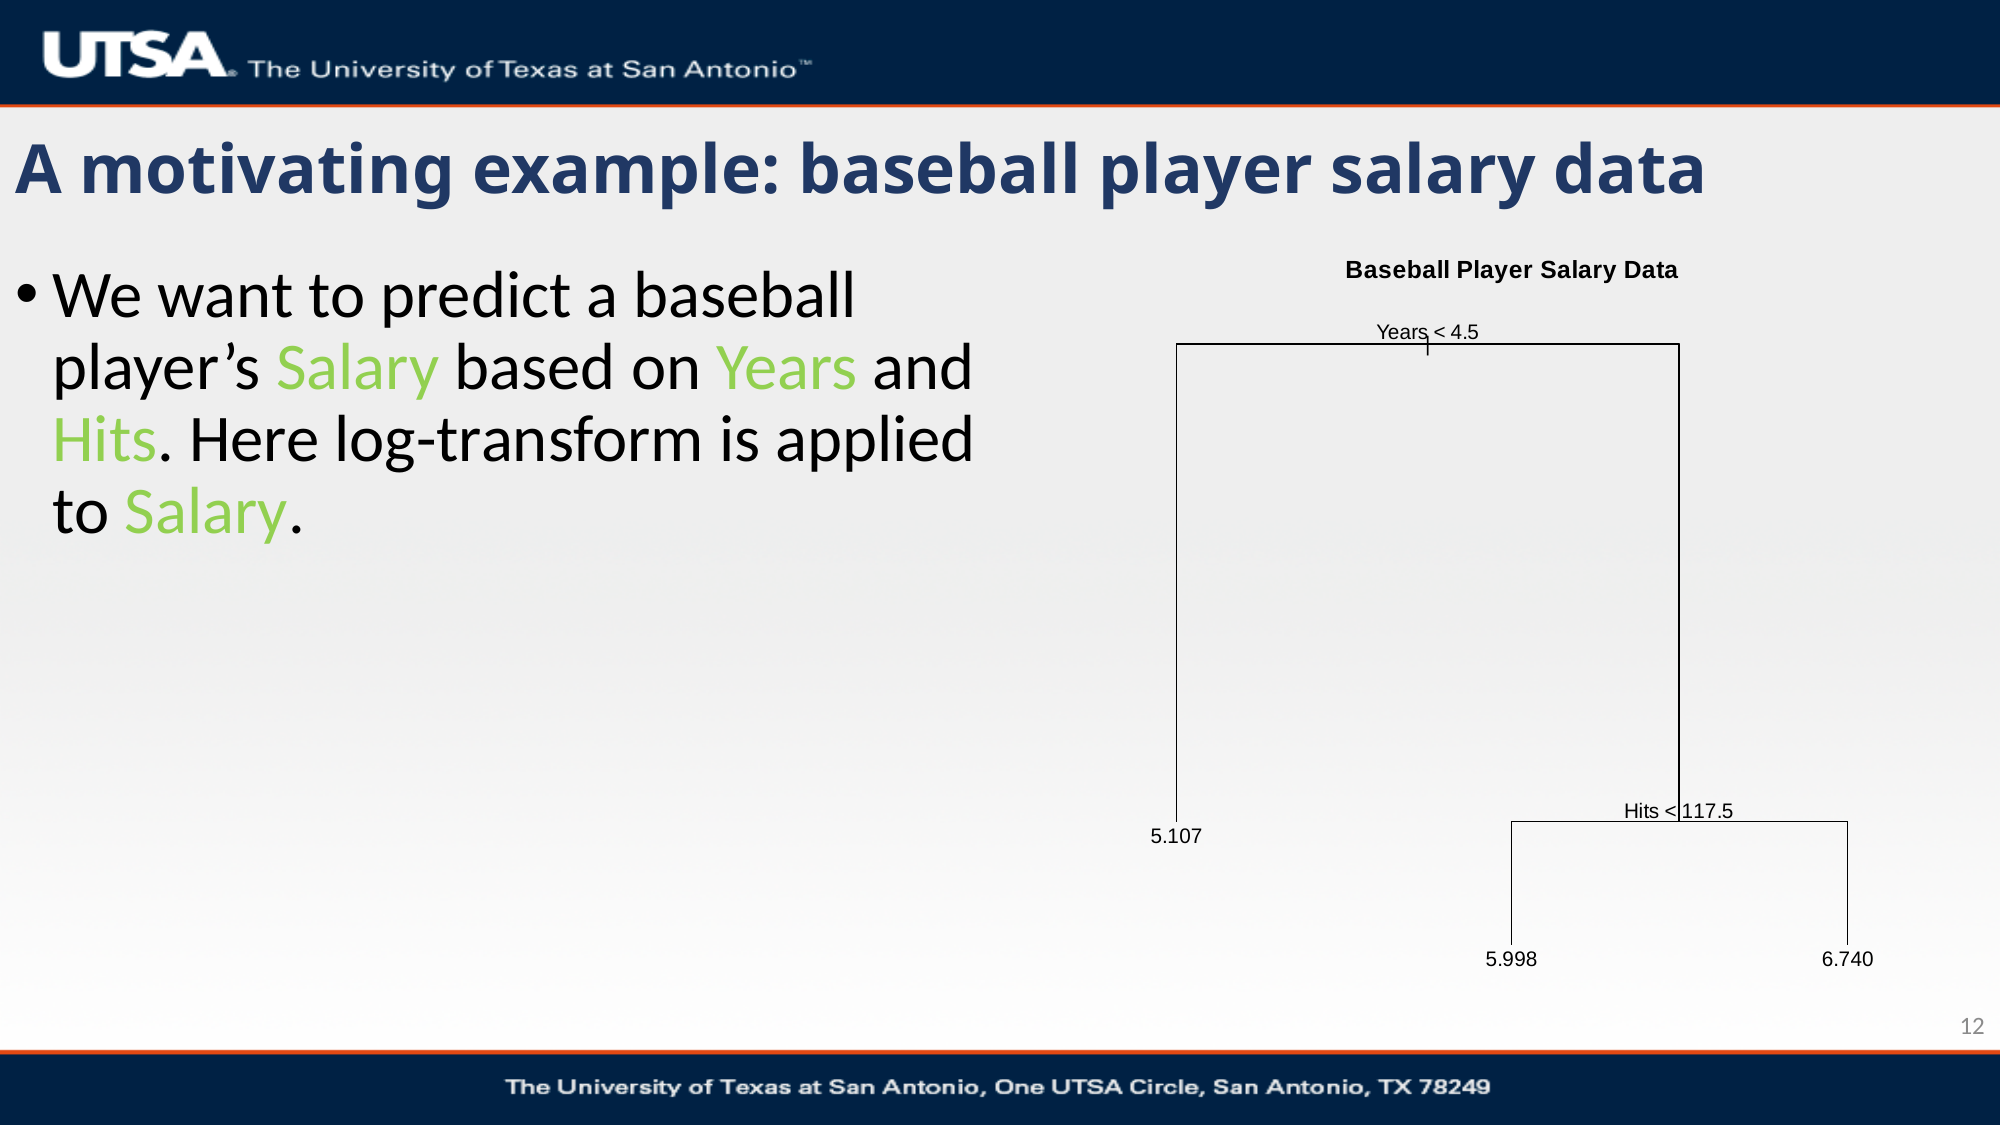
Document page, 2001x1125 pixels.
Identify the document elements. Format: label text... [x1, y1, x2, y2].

picture [0, 0, 2000, 109]
title A motivating example: baseball player salary data [0, 109, 2000, 234]
slide_number 12 [1927, 994, 2000, 1055]
list We want to predict a baseball player’s Salary based on Years and Hits. Here log-transform is applied to Salary. [0, 252, 1047, 996]
picture [0, 216, 2000, 1125]
